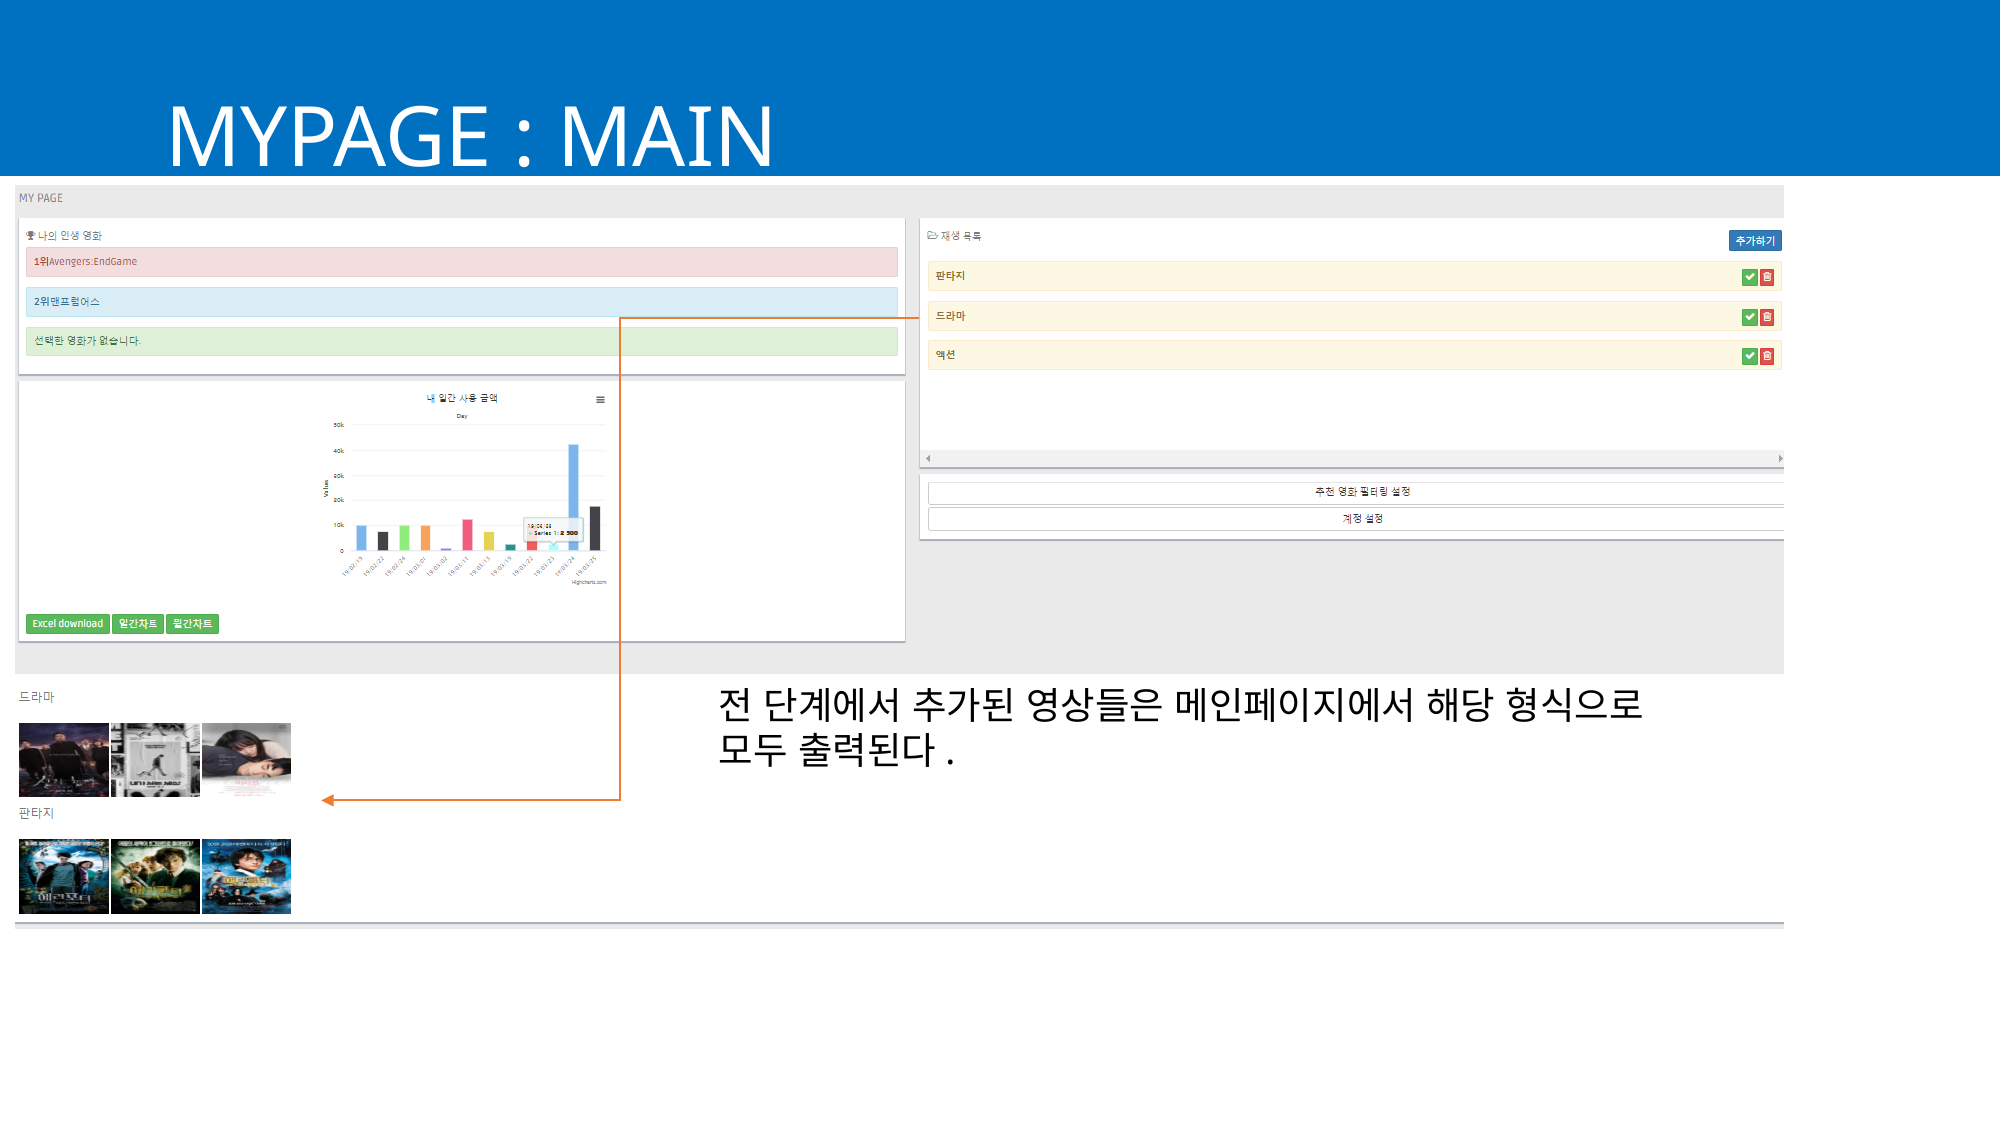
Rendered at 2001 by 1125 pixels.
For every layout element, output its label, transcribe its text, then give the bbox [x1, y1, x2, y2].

picture [15, 185, 1784, 929]
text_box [321, 317, 920, 801]
text_box MYPAGE : MAIN [0, 0, 2000, 177]
